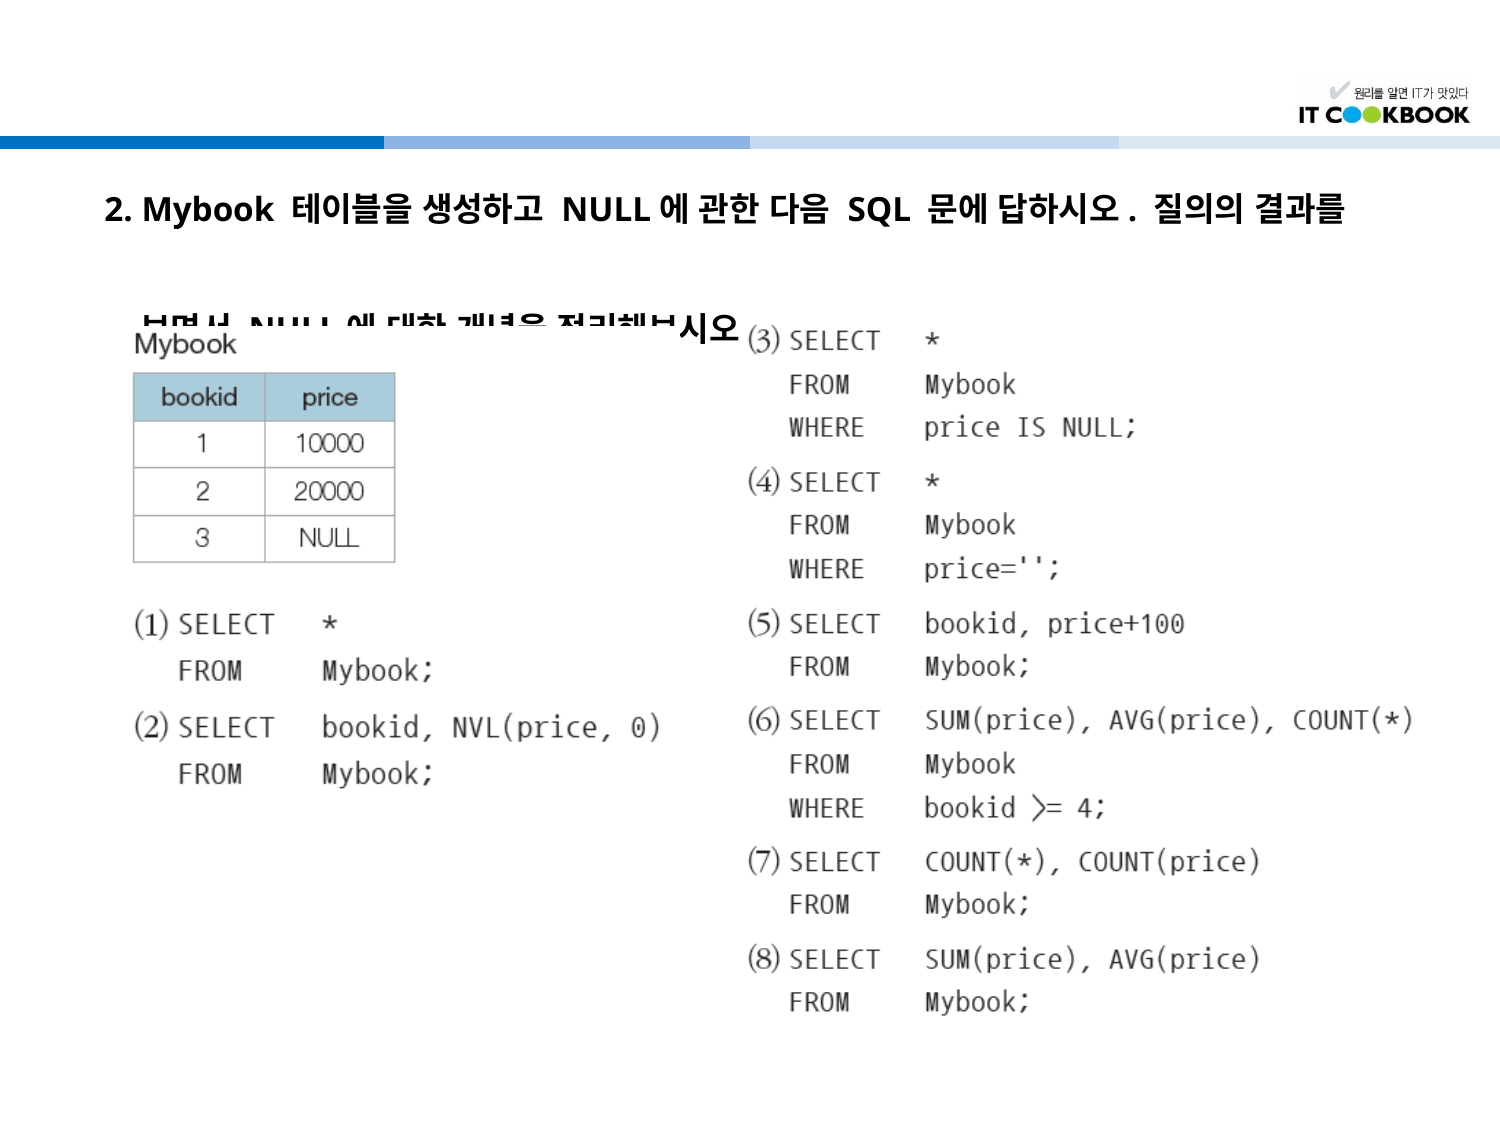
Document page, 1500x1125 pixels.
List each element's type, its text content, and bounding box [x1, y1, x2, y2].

picture [744, 302, 1425, 1024]
picture [123, 325, 680, 823]
picture [1295, 78, 1473, 125]
list 2. Mybook 테이블을 생성하고 NULL에 관한 다음 SQL 문에 답하시오. 질의의 결과를 보면서 NULL에 대한 개념을 정리해보시오. [89, 160, 1404, 1059]
